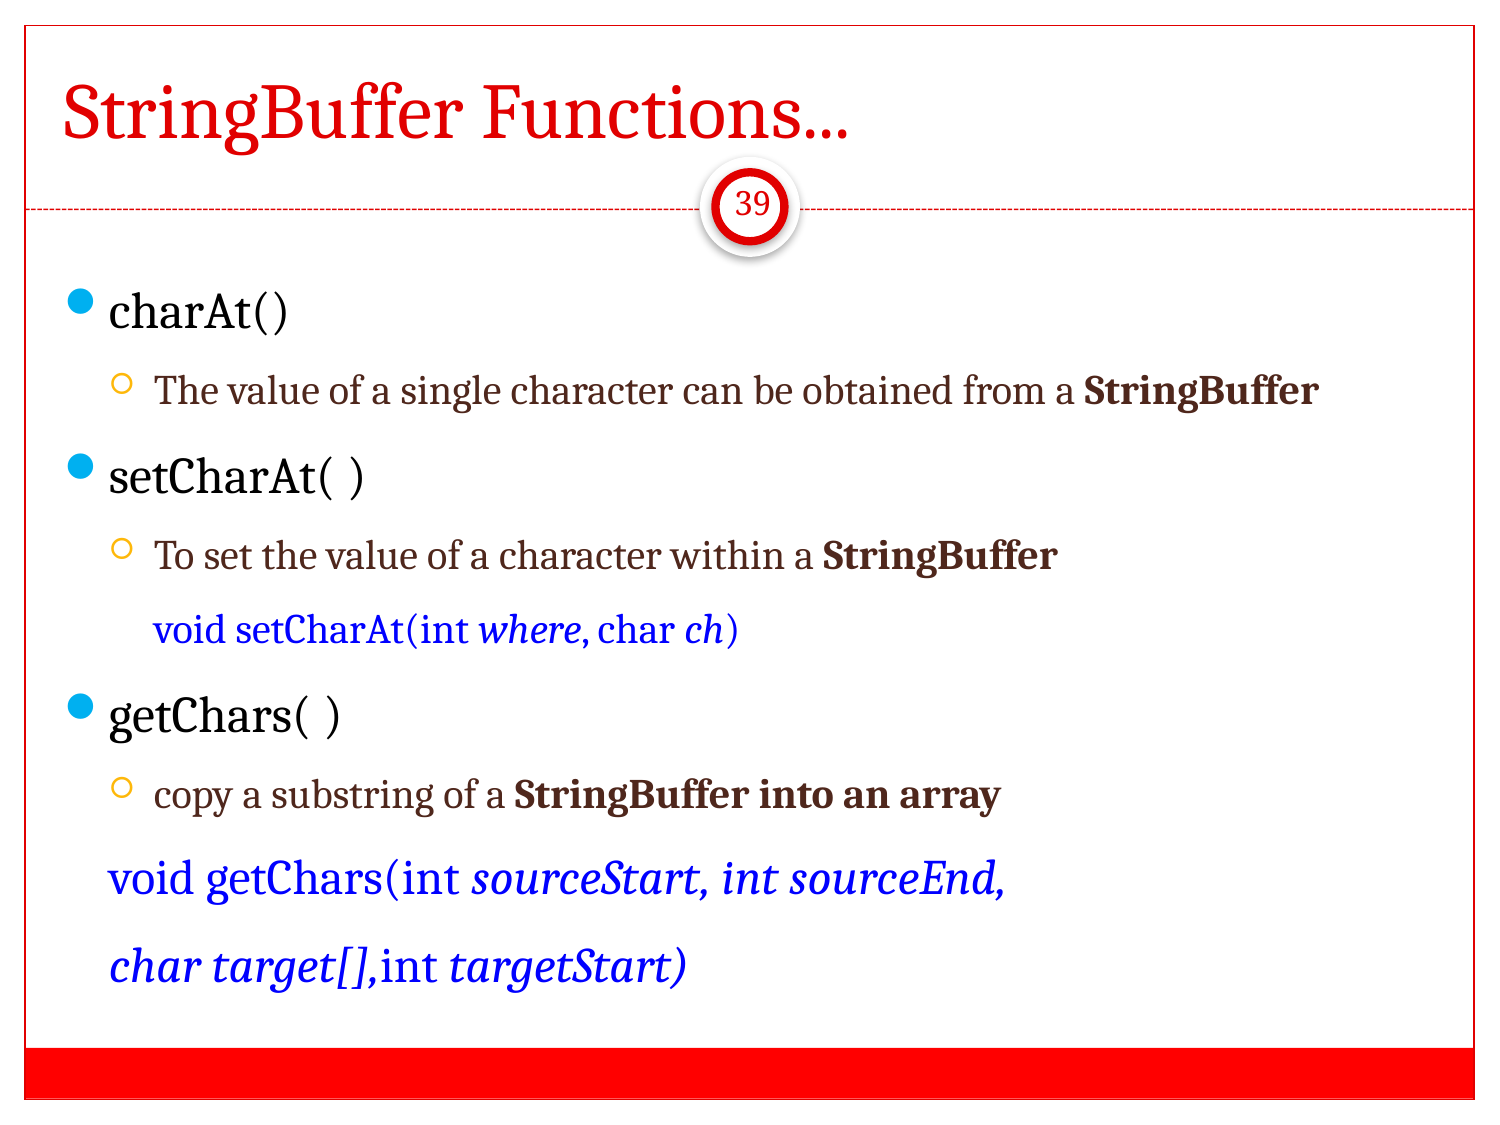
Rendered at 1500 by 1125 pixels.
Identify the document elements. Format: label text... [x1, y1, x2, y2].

slide_number 39 [715, 168, 791, 241]
title StringBuffer Functions... [49, 37, 1450, 162]
list charAt() The value of a single character can be obtained from a StringBuffer setCharAt( ) To set the value of a character within a StringBuffer void setCharAt(int where, char ch) getChars( ) copy a substring of a StringBuffer into an array void getChars(int sourceStart, int sourceEnd, char target[],int targetStart) [49, 250, 1445, 1001]
